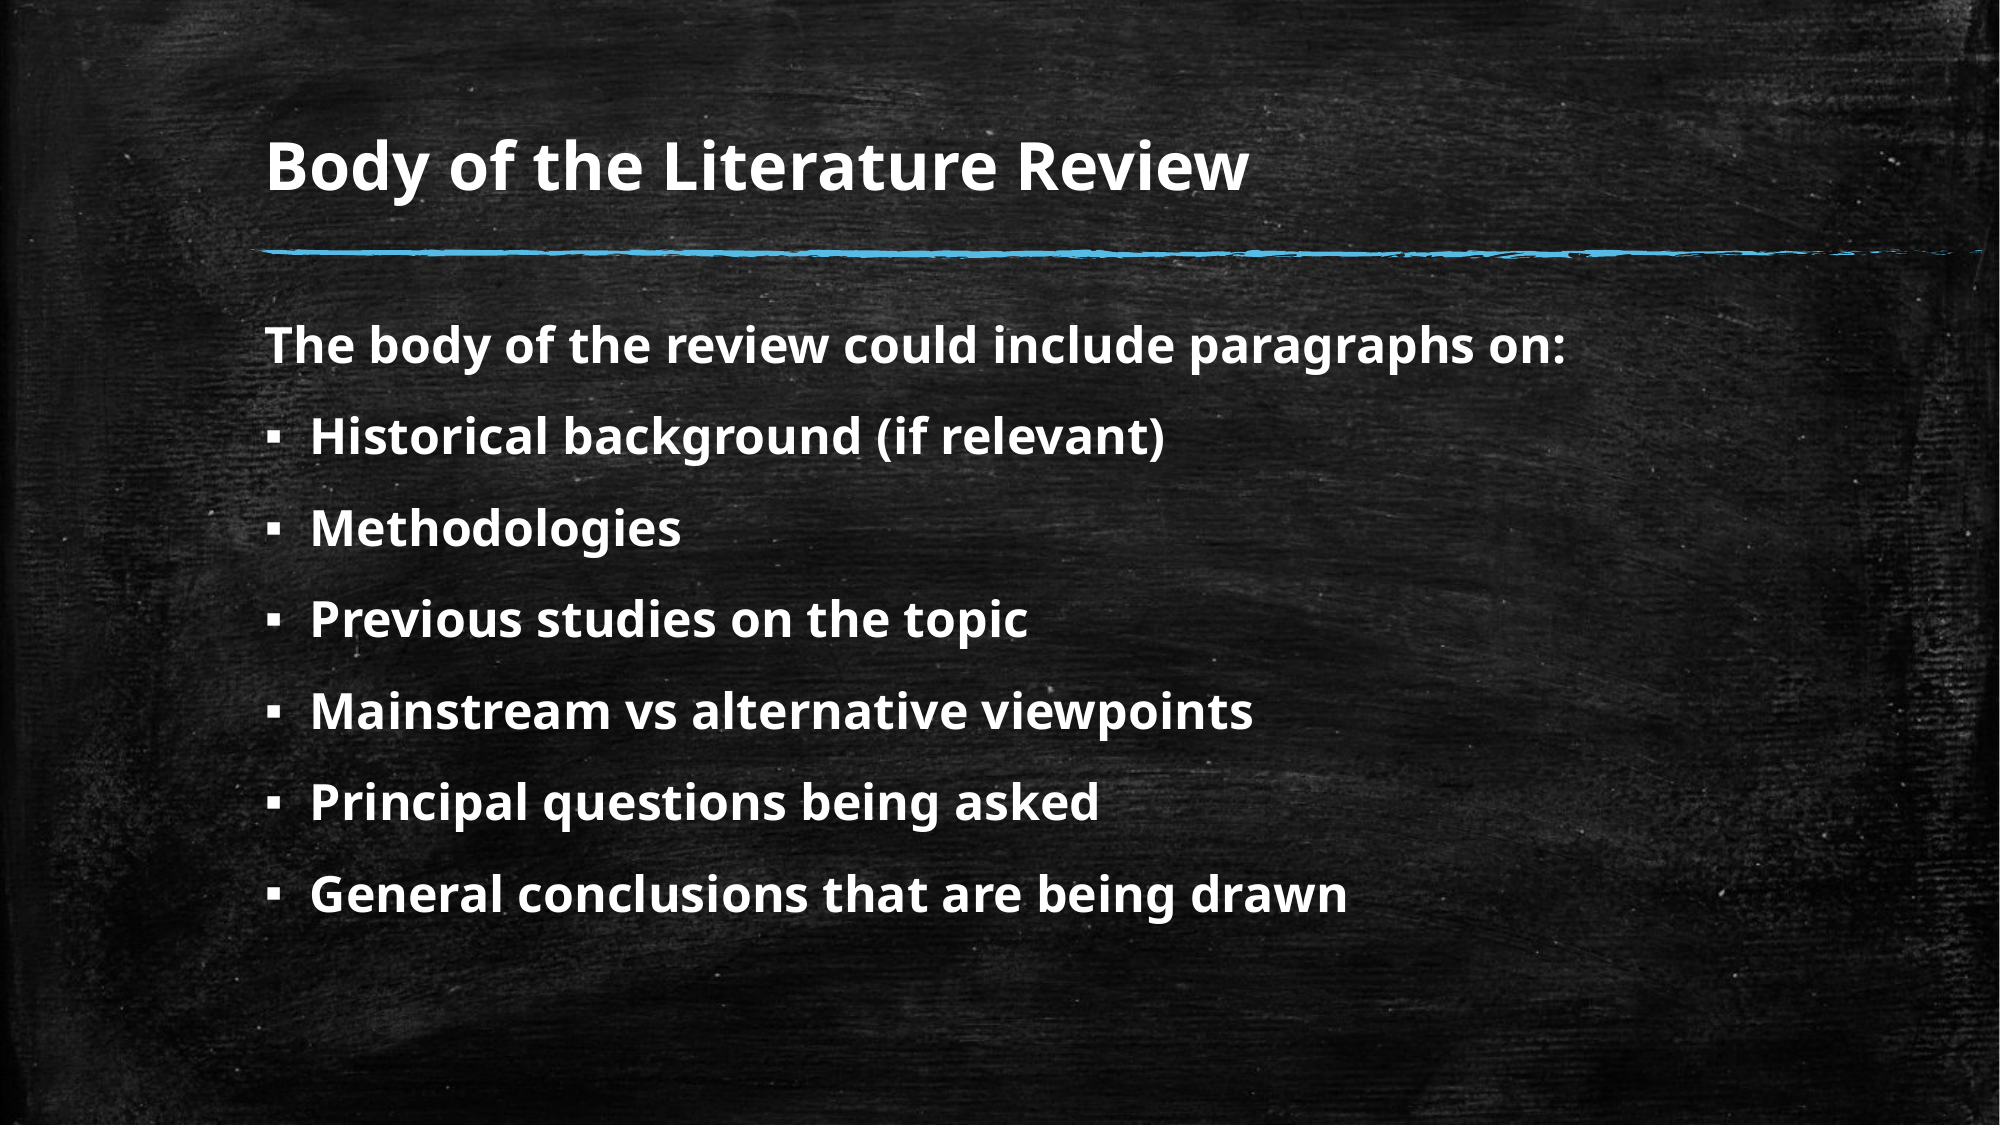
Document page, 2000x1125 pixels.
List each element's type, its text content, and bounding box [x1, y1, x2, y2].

list The body of the review could include paragraphs on: Historical background (if relevant) Methodologies Previous studies on the topic Mainstream vs alternative viewpoints Principal questions being asked General conclusions that are being drawn [249, 312, 1750, 1013]
title Body of the Literature Review [249, 45, 1750, 213]
